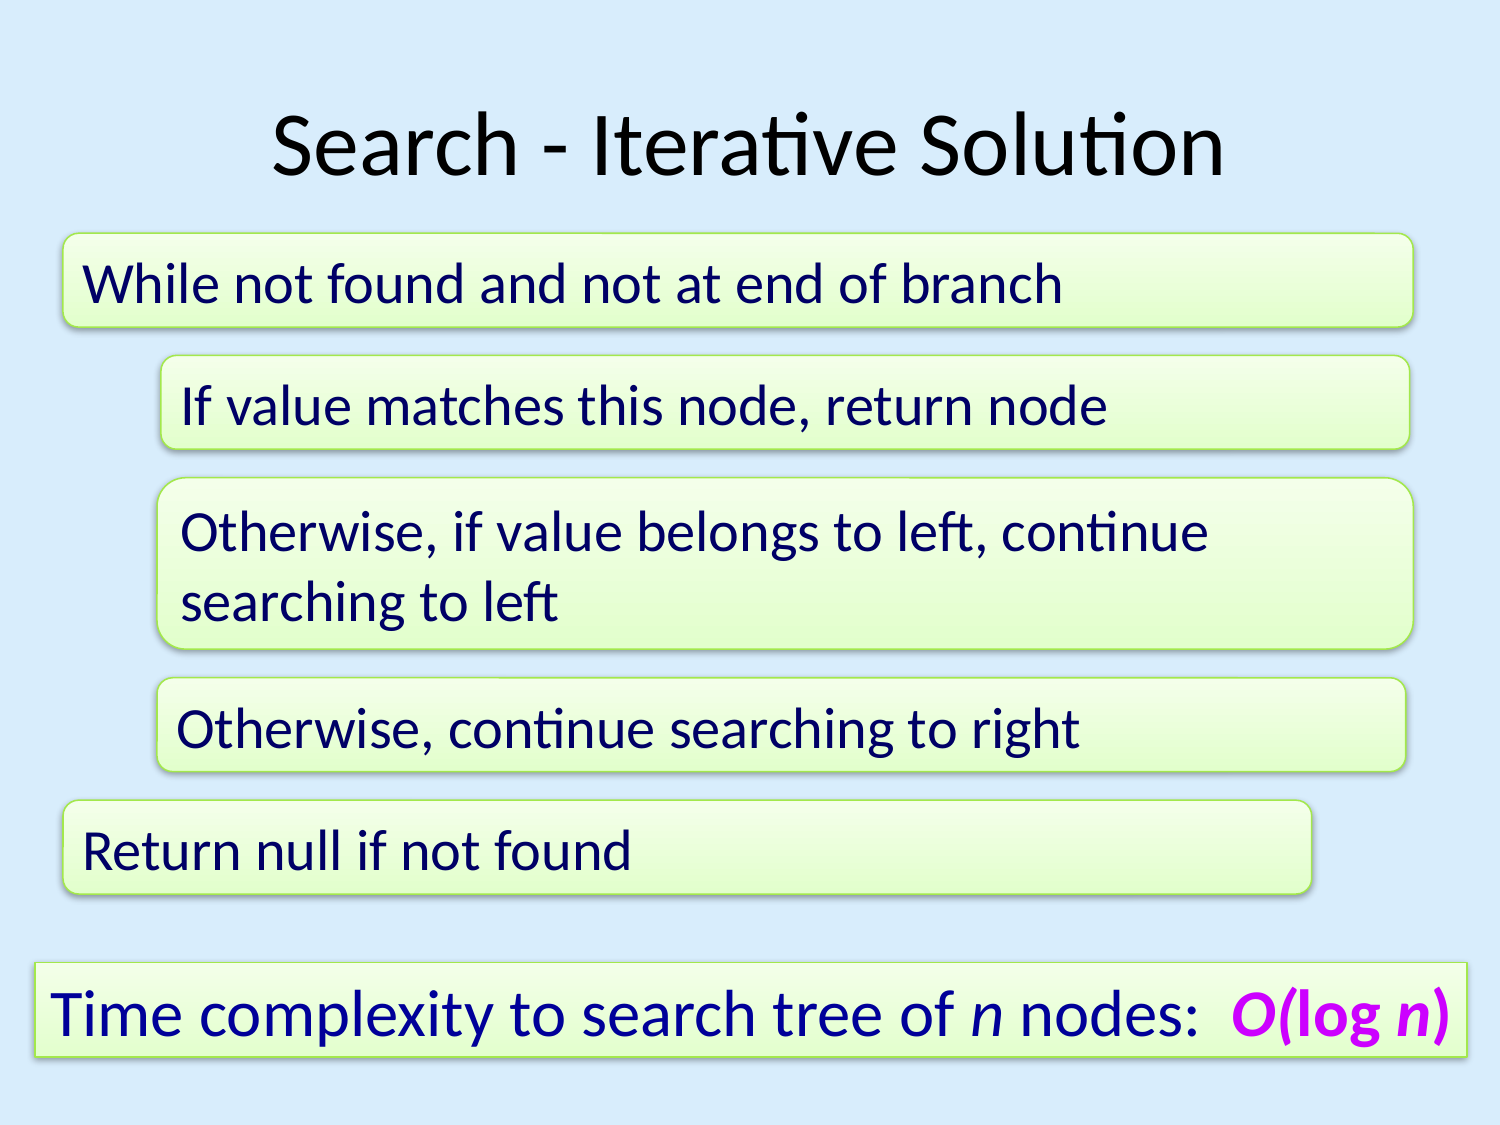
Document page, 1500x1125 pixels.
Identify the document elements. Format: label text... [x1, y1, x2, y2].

text_box While not found and not at end of branch [62, 232, 1414, 328]
text_box Otherwise, continue searching to right [156, 676, 1407, 773]
text_box Return null if not found [62, 799, 1313, 895]
text_box If value matches this node, return node [160, 354, 1411, 450]
title Search - Iterative Solution [75, 45, 1425, 233]
text_box Otherwise, if value belongs to left, continue searching to left [156, 476, 1415, 650]
text_box Time complexity to search tree of n nodes: O(log n) [34, 962, 1468, 1058]
